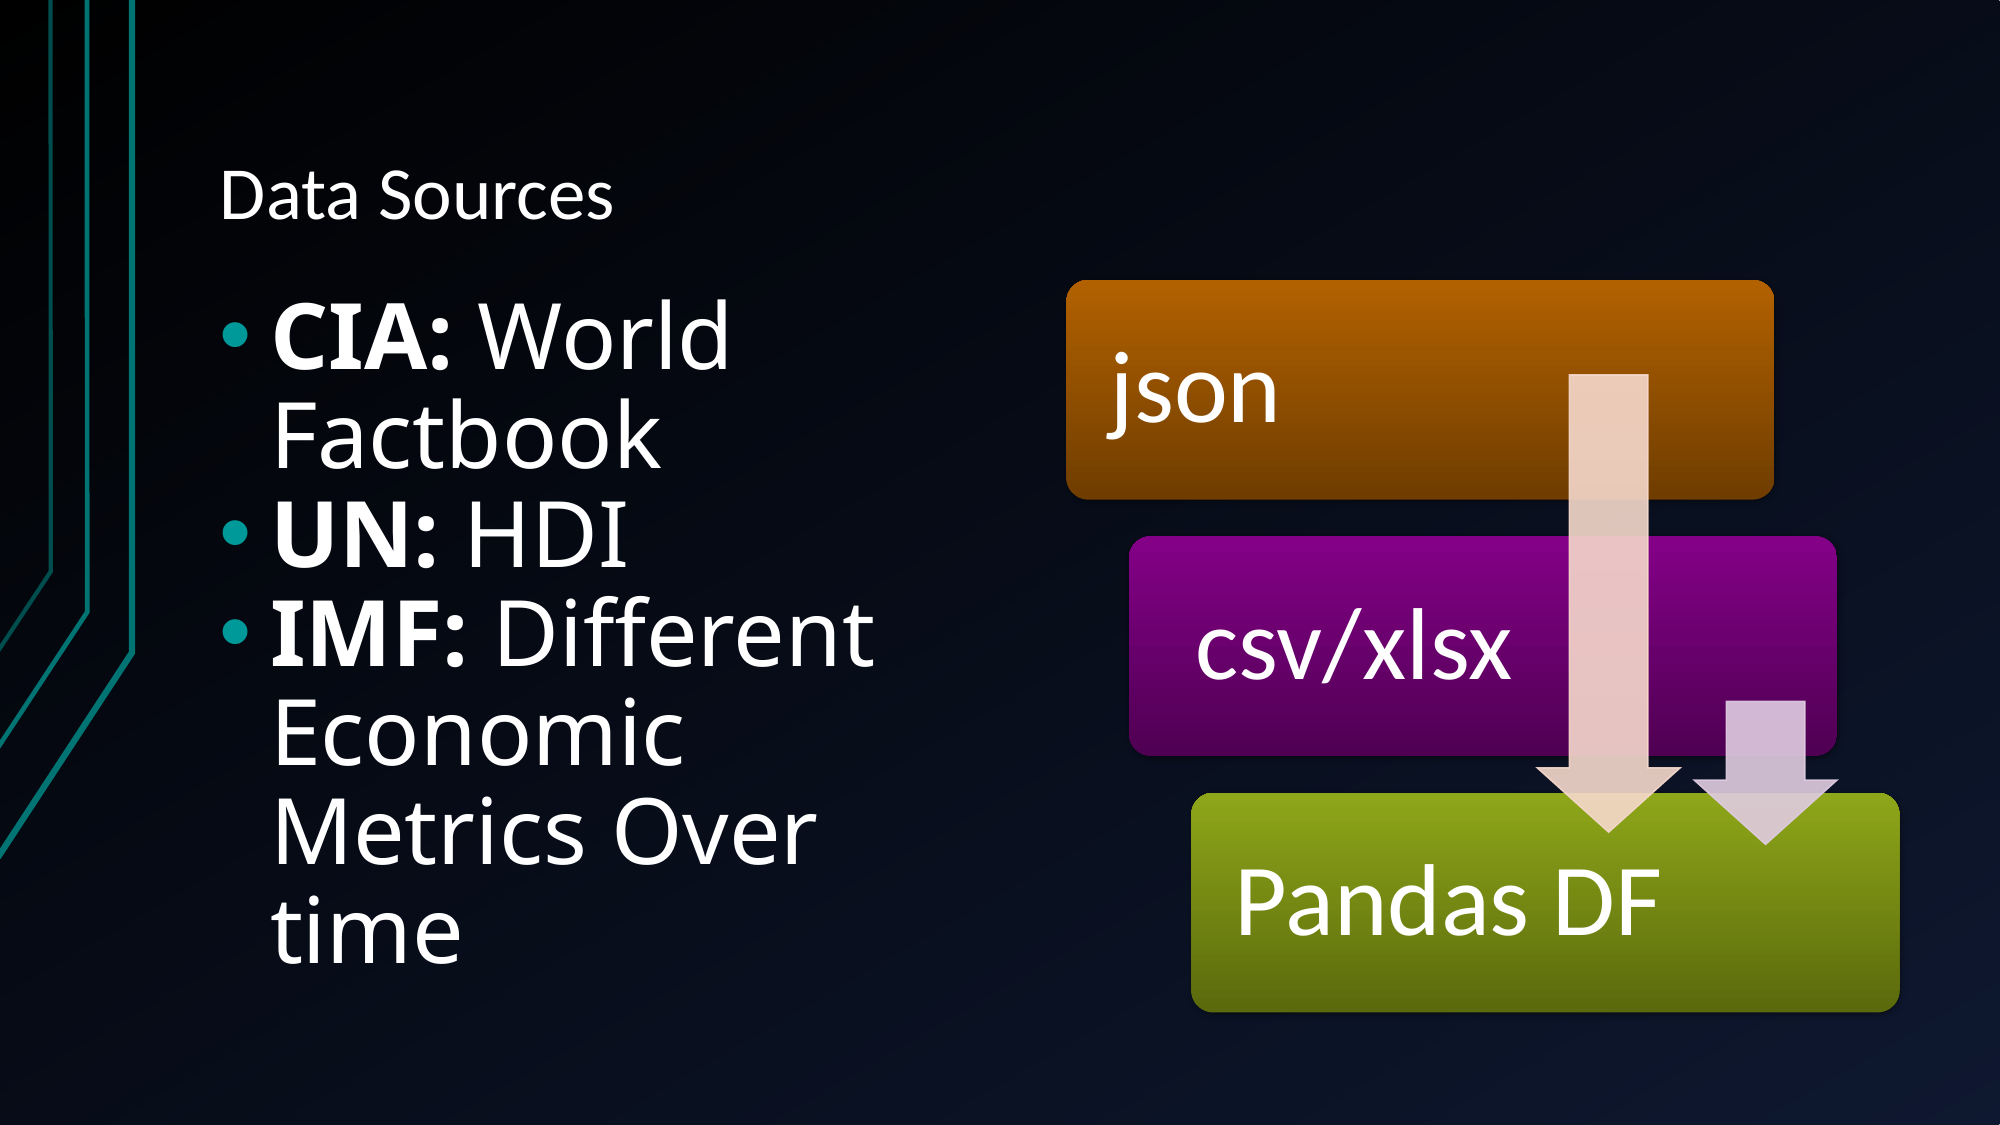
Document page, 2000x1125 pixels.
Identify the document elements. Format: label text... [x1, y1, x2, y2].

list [1066, 279, 1900, 1013]
list CIA: World Factbook UN: HDI IMF: Different Economic Metrics Over time [199, 279, 1033, 1013]
title Data Sources [199, 45, 1900, 246]
